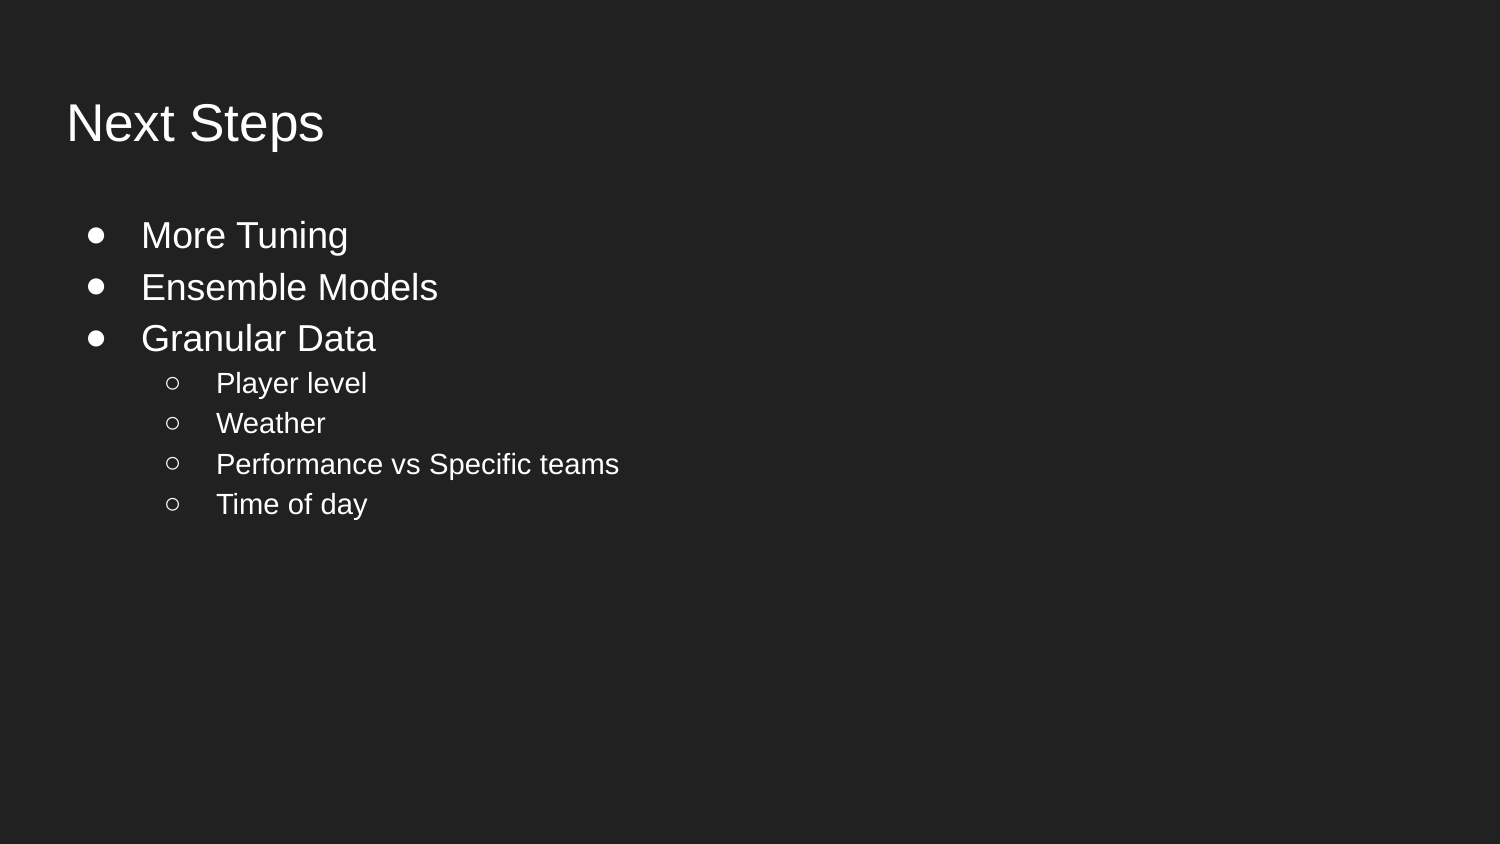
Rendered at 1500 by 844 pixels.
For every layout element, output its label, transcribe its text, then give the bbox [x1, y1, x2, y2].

title Next Steps [51, 72, 1449, 167]
list More Tuning Ensemble Models Granular Data Player level Weather Performance vs Specific teams Time of day [51, 189, 1449, 750]
